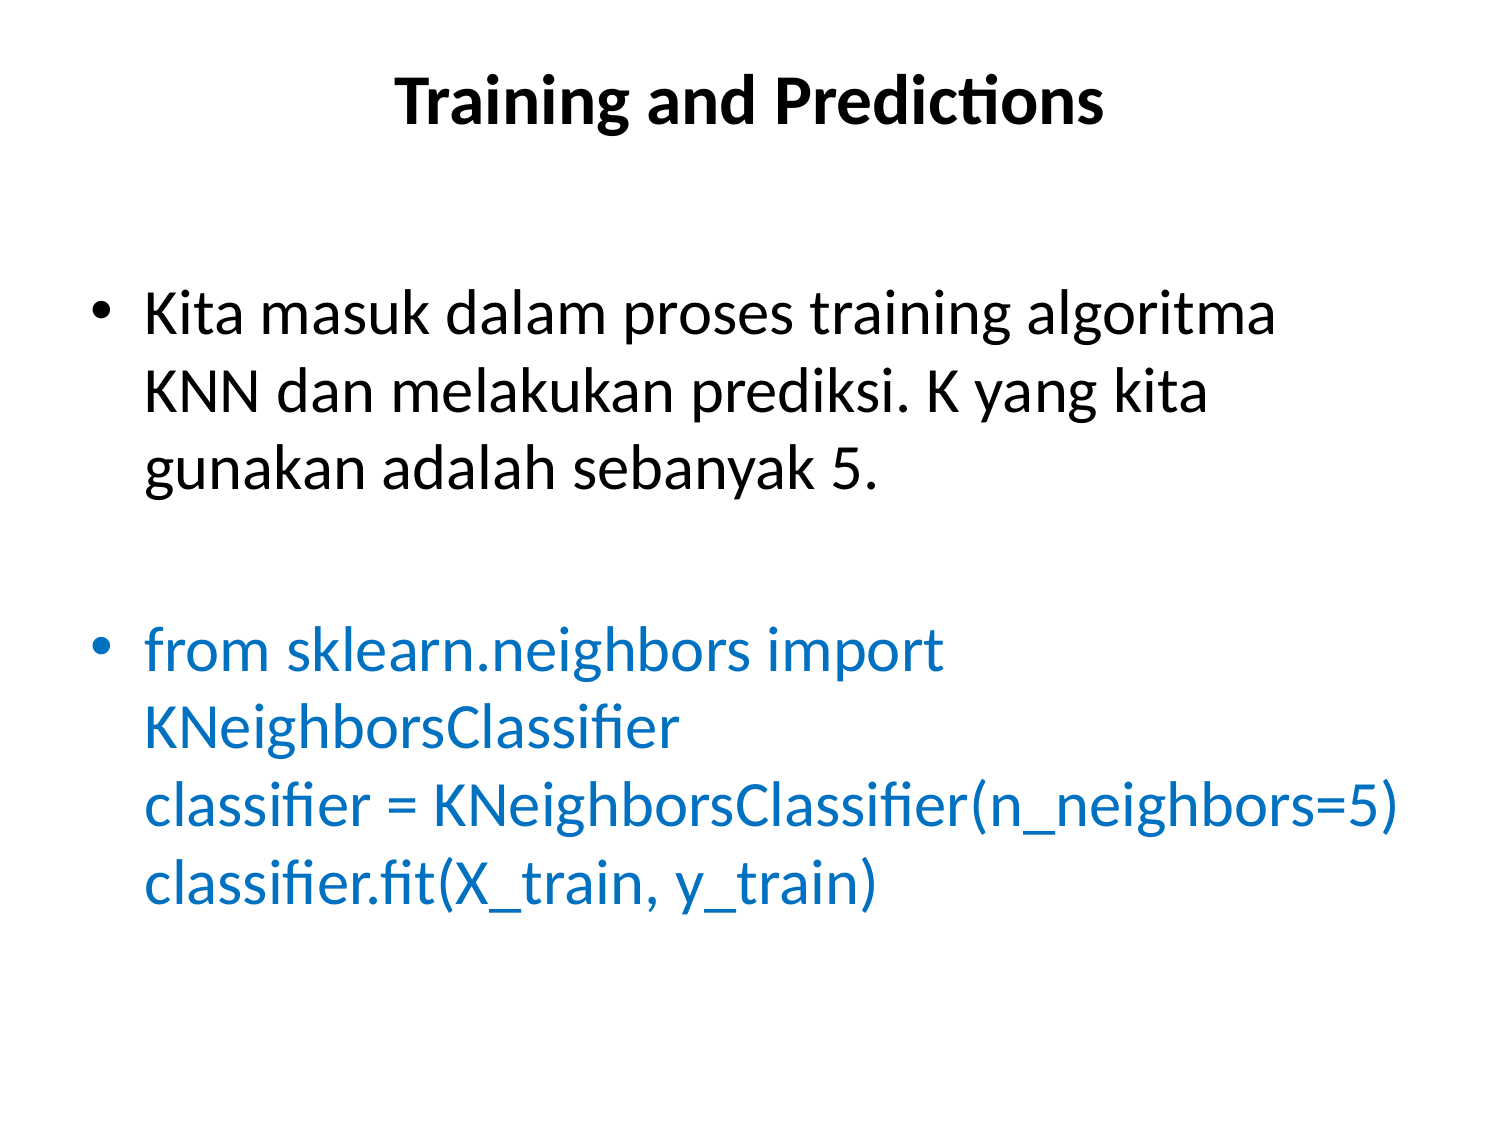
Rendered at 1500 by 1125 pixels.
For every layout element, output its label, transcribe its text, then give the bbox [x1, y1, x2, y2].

list Kita masuk dalam proses training algoritma KNN dan melakukan prediksi. K yang kita gunakan adalah sebanyak 5. from sklearn.neighbors import KNeighborsClassifier classifier = KNeighborsClassifier(n_neighbors=5) classifier.fit(X_train, y_train) [75, 262, 1425, 1005]
title Training and Predictions [75, 45, 1425, 233]
